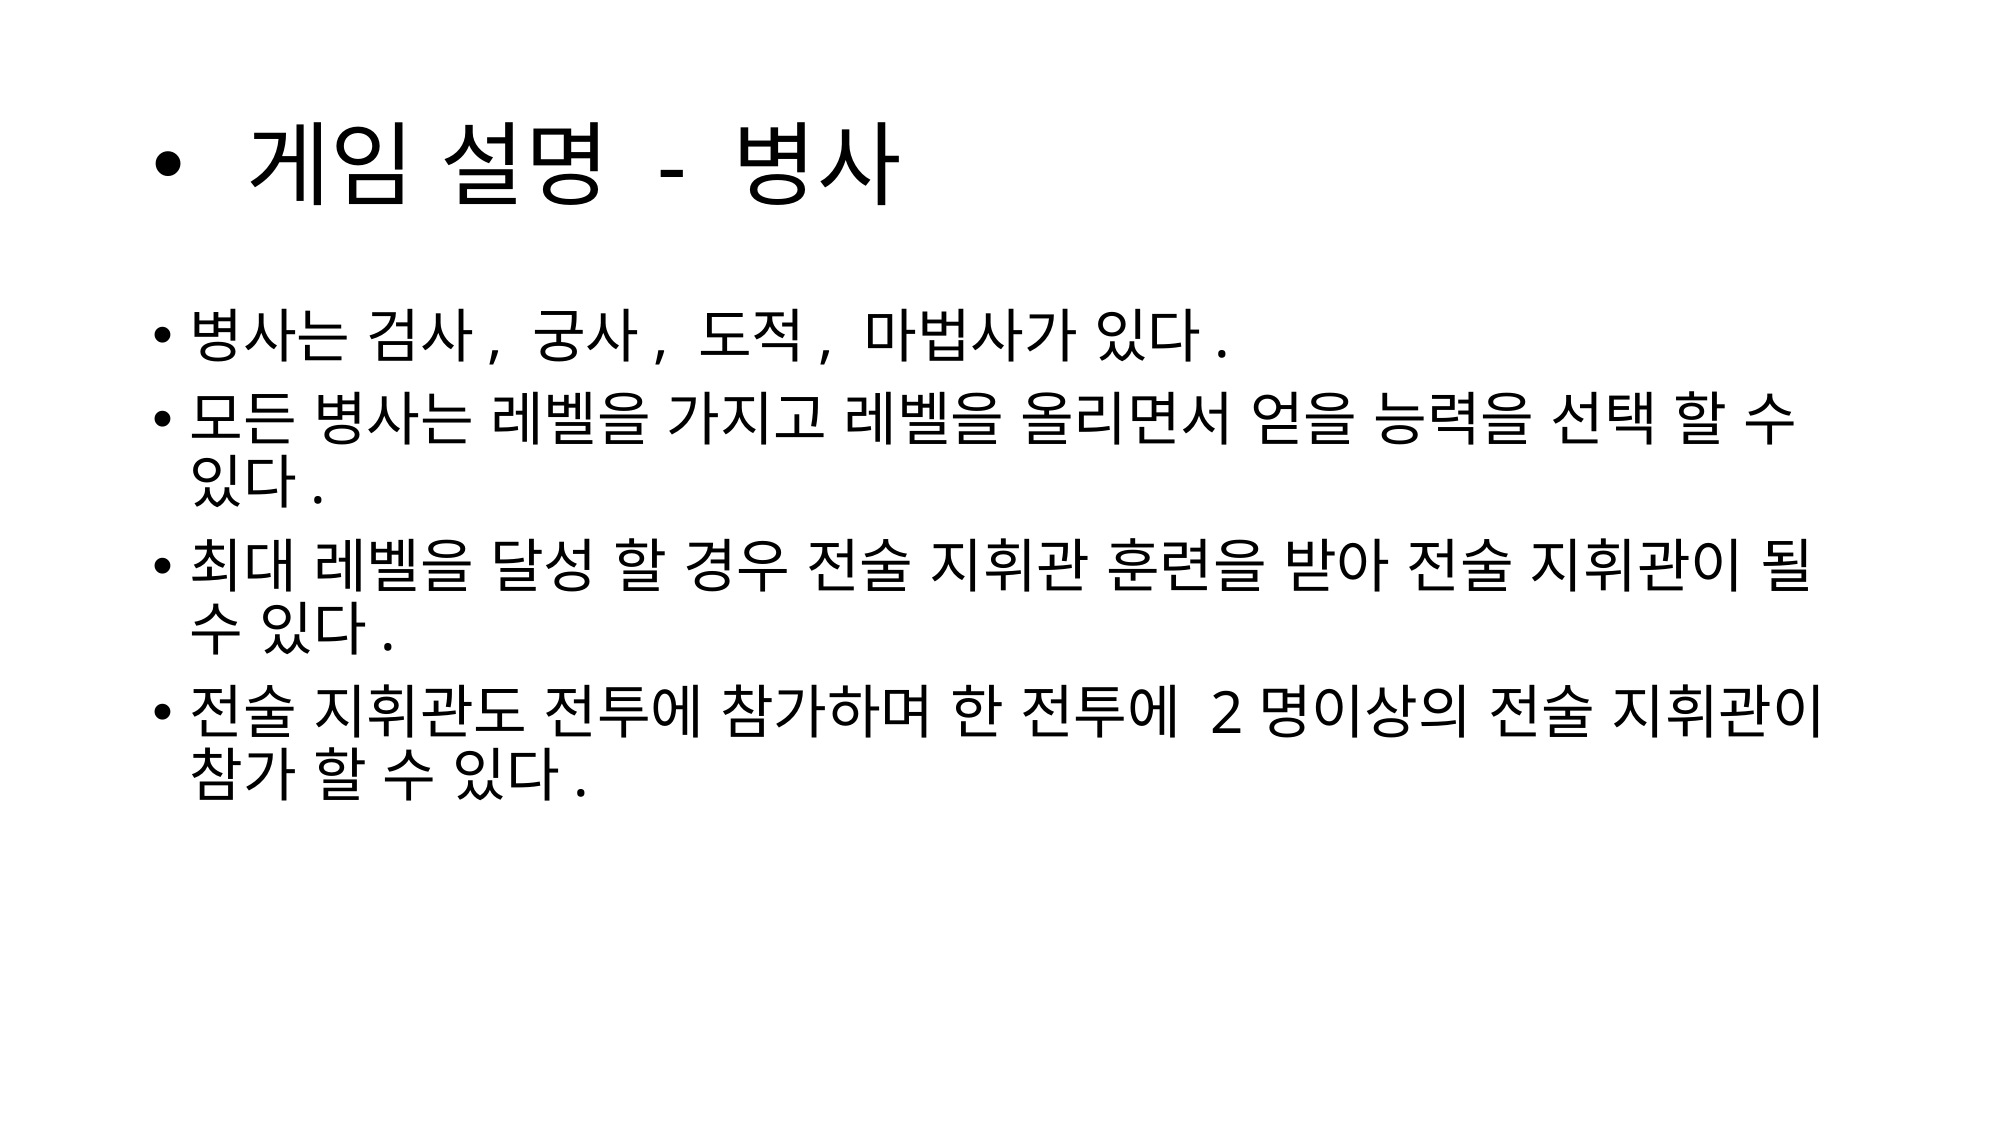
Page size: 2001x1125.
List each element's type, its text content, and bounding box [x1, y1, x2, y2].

title 게임 설명 - 병사 [137, 59, 1863, 278]
list 병사는 검사, 궁사, 도적, 마법사가 있다. 모든 병사는 레벨을 가지고 레벨을 올리면서 얻을 능력을 선택 할 수 있다. 최대 레벨을 달성 할 경우 전술 지휘관 훈련을 받아 전술 지휘관이 될 수 있다. 전술 지휘관도 전투에 참가하며 한 전투에 2명이상의 전술 지휘관이 참가 할 수 있다. [137, 299, 1863, 1014]
